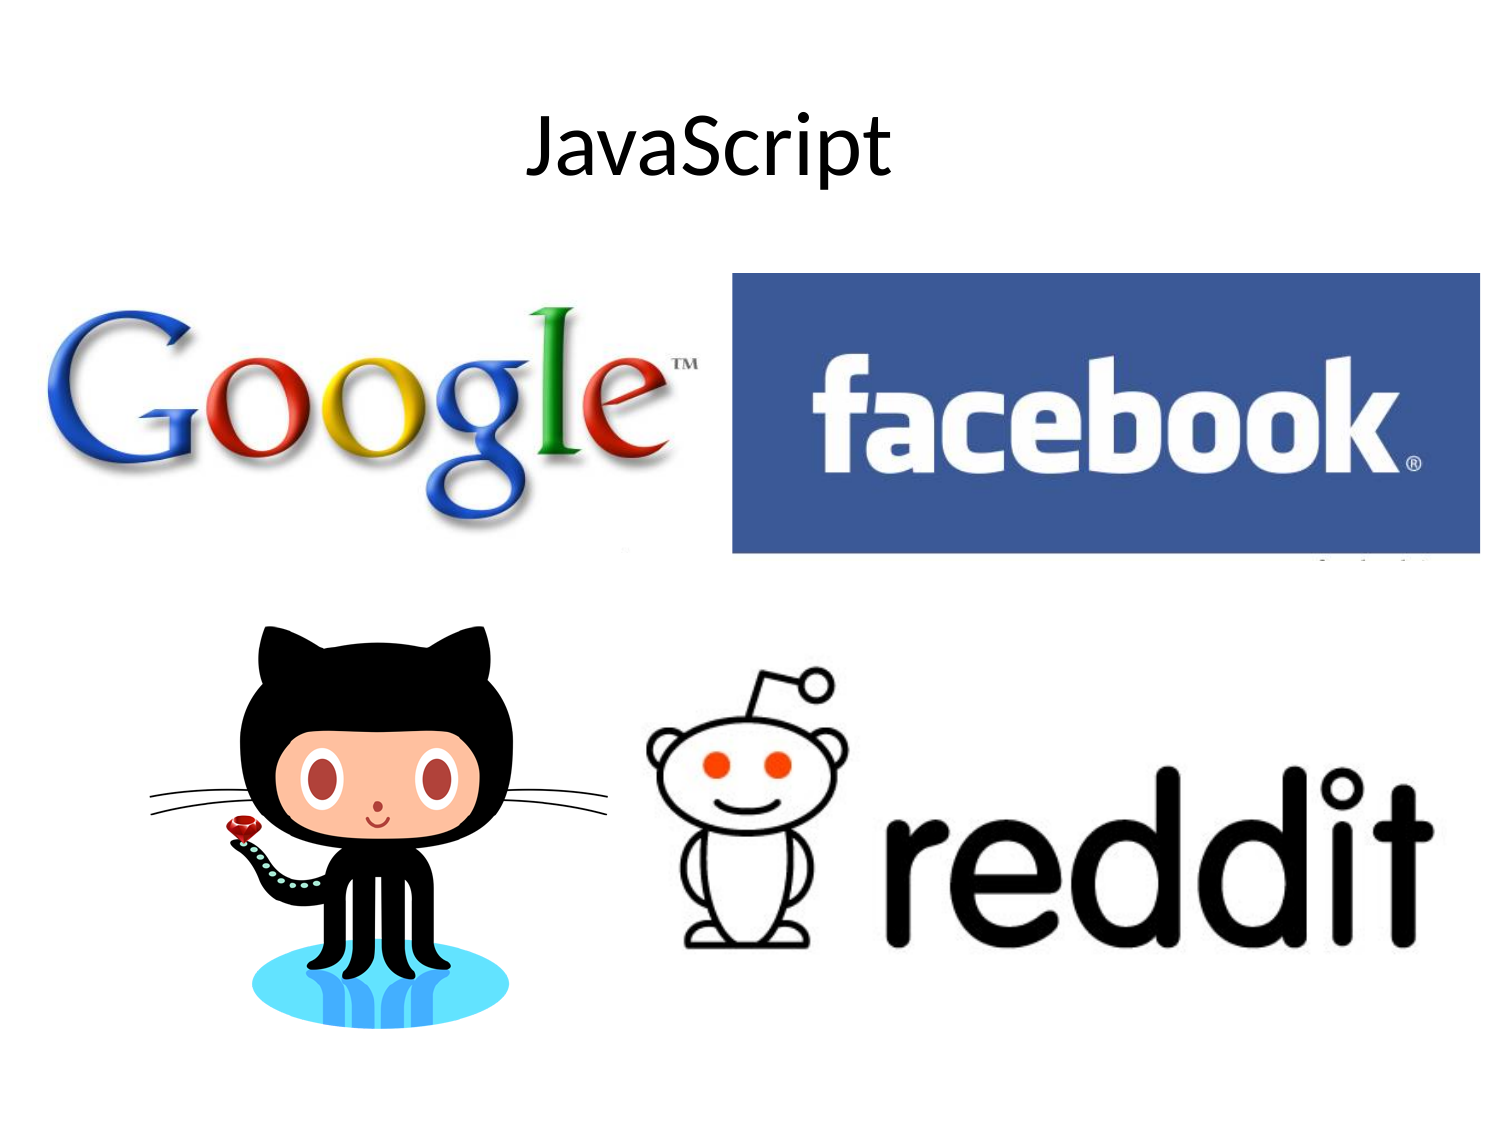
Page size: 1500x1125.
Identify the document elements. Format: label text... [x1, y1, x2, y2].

title JavaScript [75, 45, 1425, 233]
picture [37, 243, 701, 553]
picture [732, 242, 1481, 562]
picture [122, 563, 1481, 1070]
